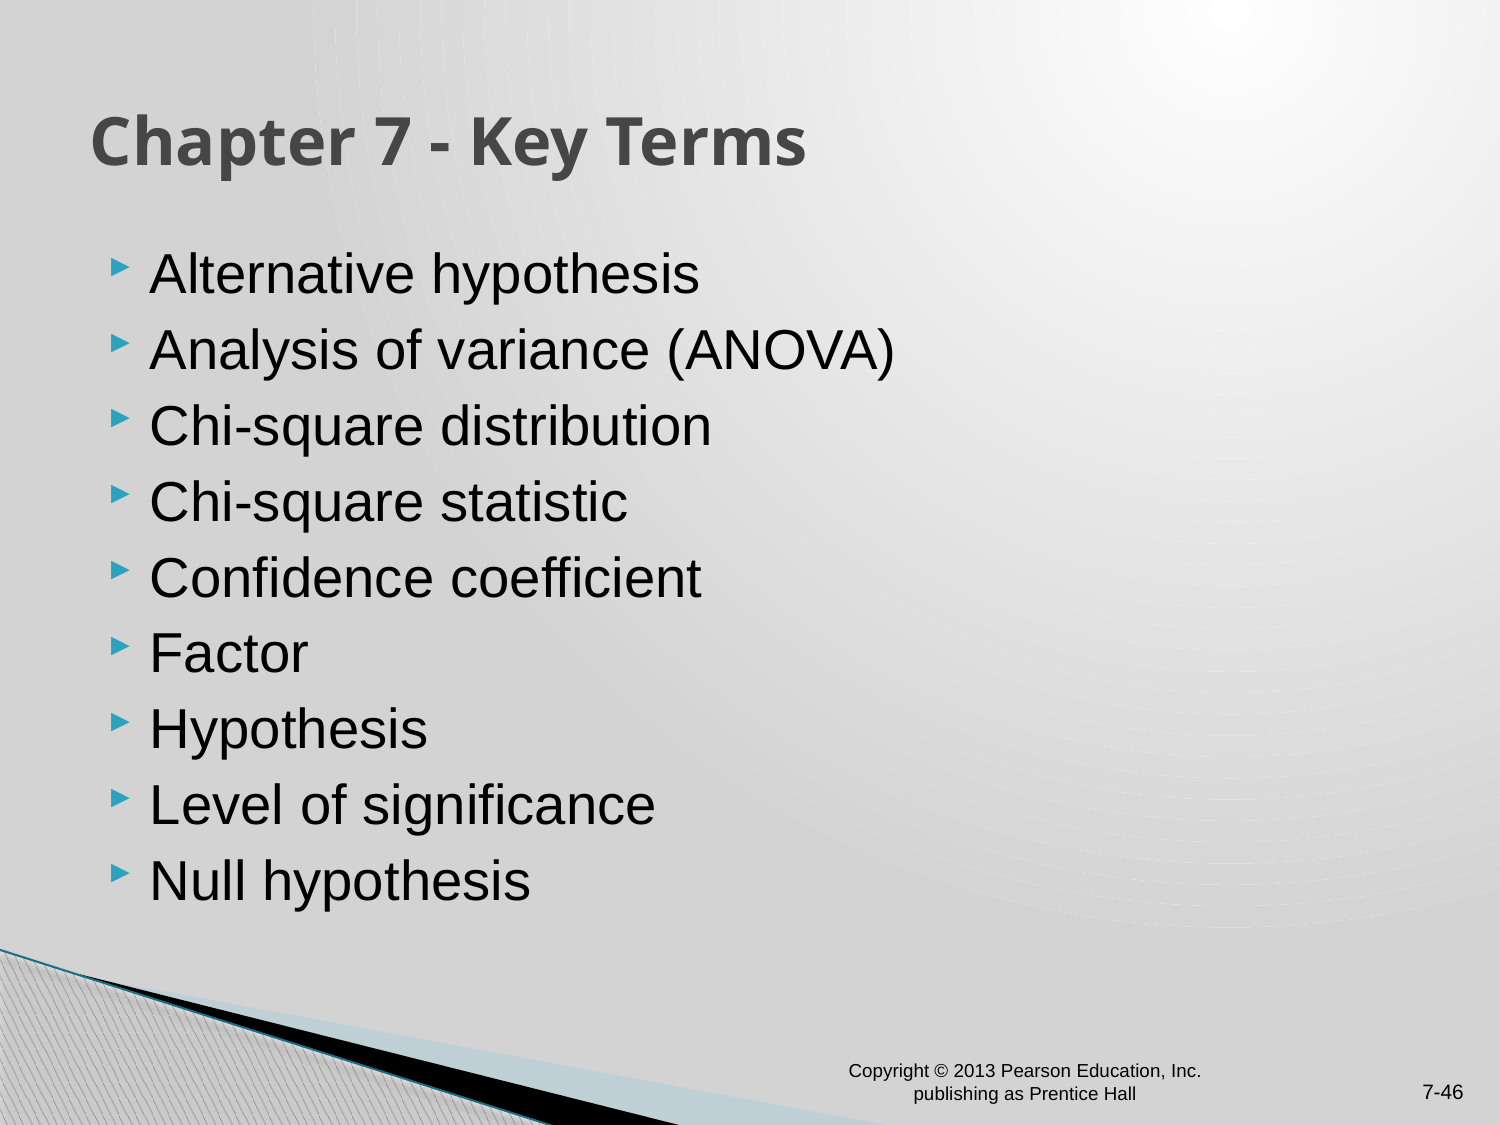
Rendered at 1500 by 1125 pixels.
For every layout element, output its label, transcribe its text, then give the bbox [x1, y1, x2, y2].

footer Copyright © 2013 Pearson Education, Inc. publishing as Prentice Hall [812, 1051, 1238, 1112]
slide_number 7-46 [1362, 1051, 1479, 1112]
list Alternative hypothesis Analysis of variance (ANOVA) Chi-square distribution Chi-square statistic Confidence coefficient Factor Hypothesis Level of significance Null hypothesis [74, 229, 938, 973]
title Chapter 7 - Key Terms [75, 45, 1425, 233]
